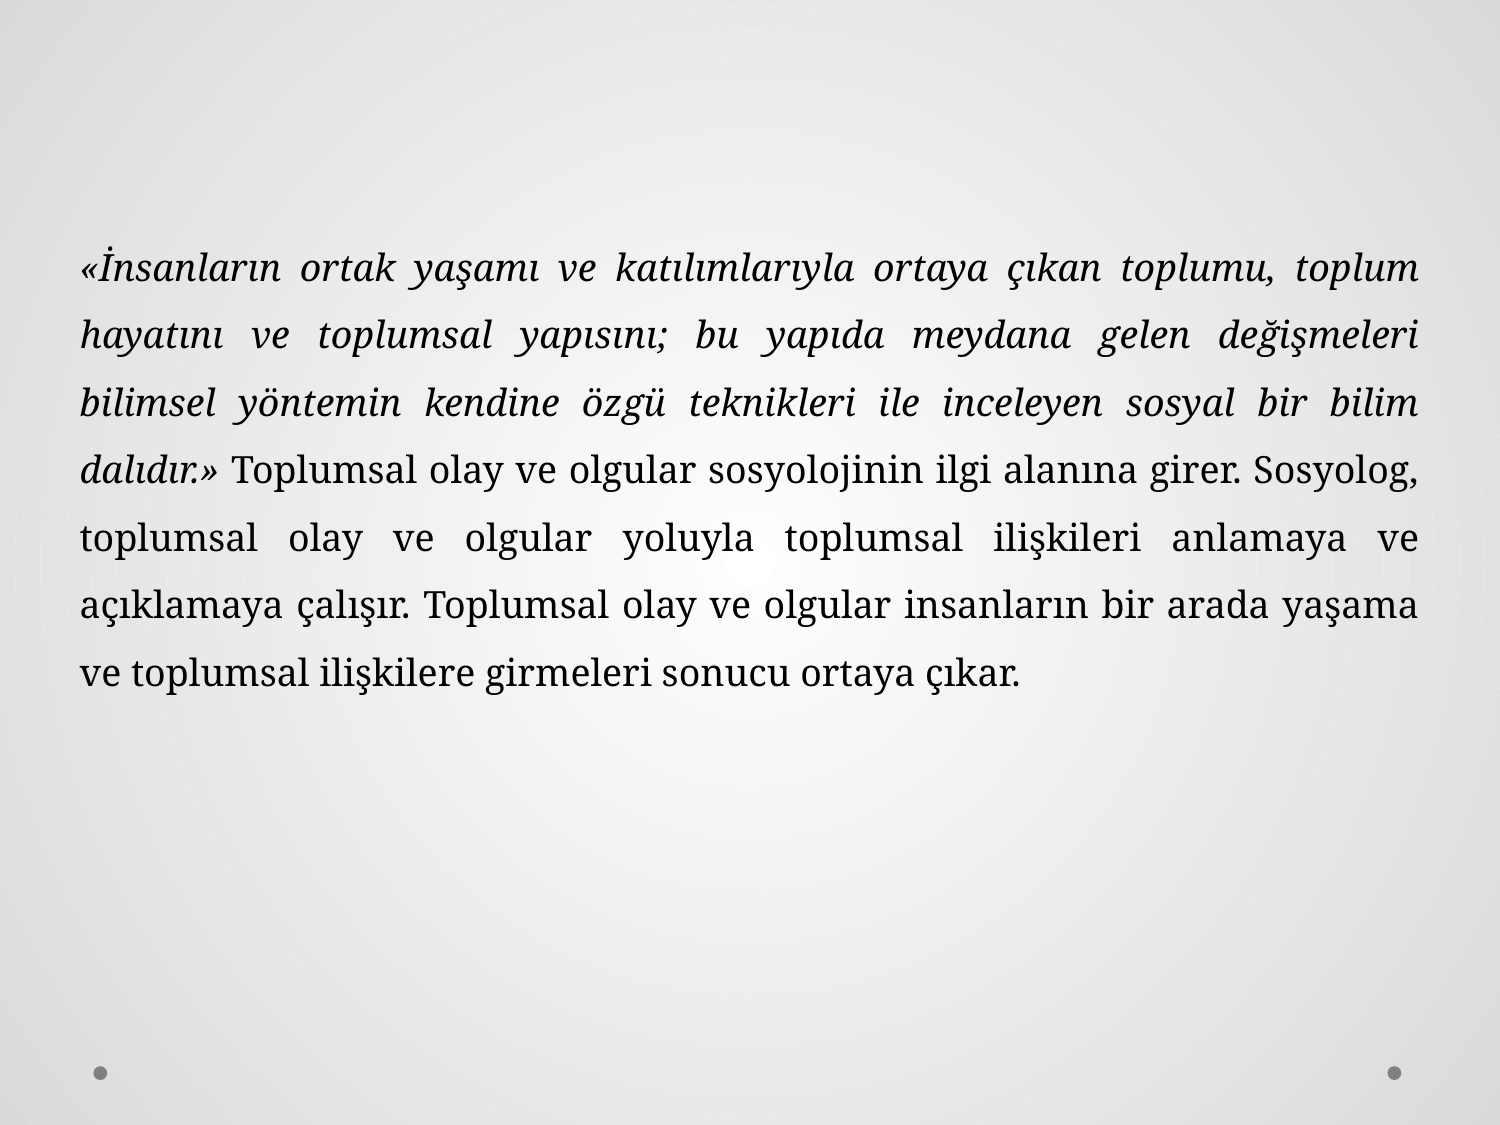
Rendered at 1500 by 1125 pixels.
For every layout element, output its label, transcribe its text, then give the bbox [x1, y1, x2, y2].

text_box «İnsanların ortak yaşamı ve katılımlarıyla ortaya çıkan toplumu, toplum hayatını ve toplumsal yapısını; bu yapıda meydana gelen değişmeleri bilimsel yöntemin kendine özgü teknikleri ile inceleyen sosyal bir bilim dalıdır.» Toplumsal olay ve olgular sosyolojinin ilgi alanına girer. Sosyolog, toplumsal olay ve olgular yoluyla toplumsal ilişkileri anlamaya ve açıklamaya çalışır. Toplumsal olay ve olgular insanların bir arada yaşama ve toplumsal ilişkilere girmeleri sonucu ortaya çıkar. [64, 214, 1436, 702]
